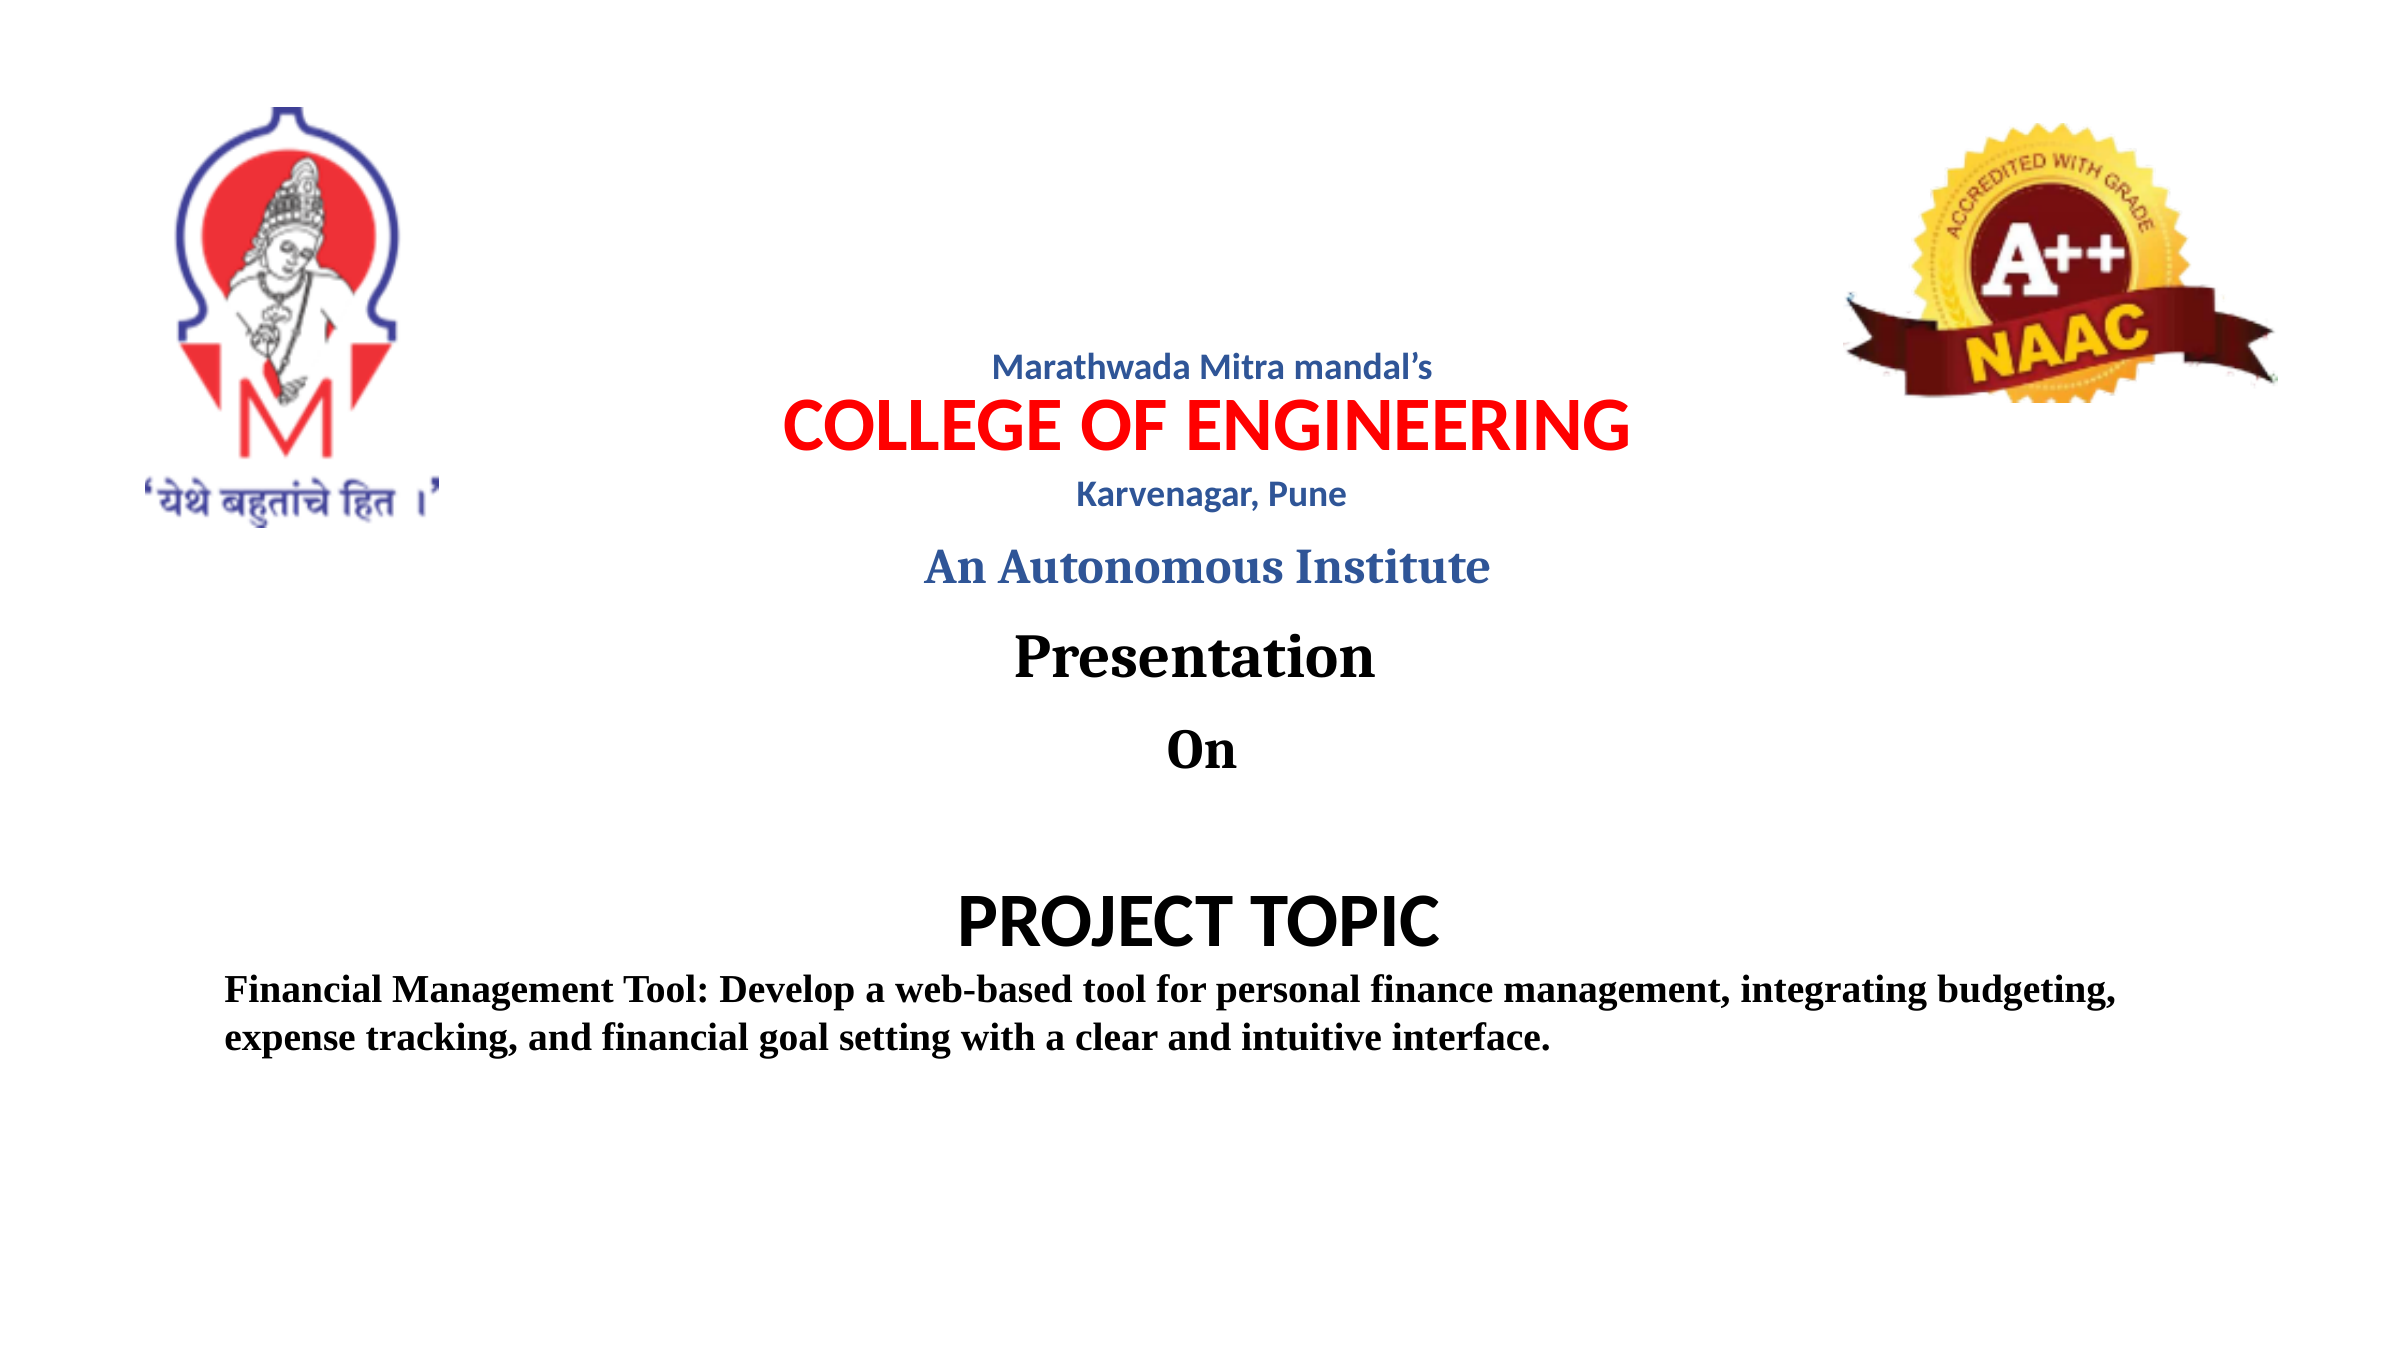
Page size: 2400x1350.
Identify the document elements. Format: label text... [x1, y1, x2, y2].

picture [144, 107, 439, 528]
picture [1842, 123, 2278, 404]
text_box Marathwada Mitra mandal’s COLLEGE OF ENGINEERING Karvenagar, Pune An Autonomous Institute Presentation On PROJECT TOPIC Financial Management Tool: Develop a web-based tool for personal finance management, integrating budgeting, expense tracking, and financial goal setting with a clear and intuitive interface. [208, 344, 2208, 1350]
